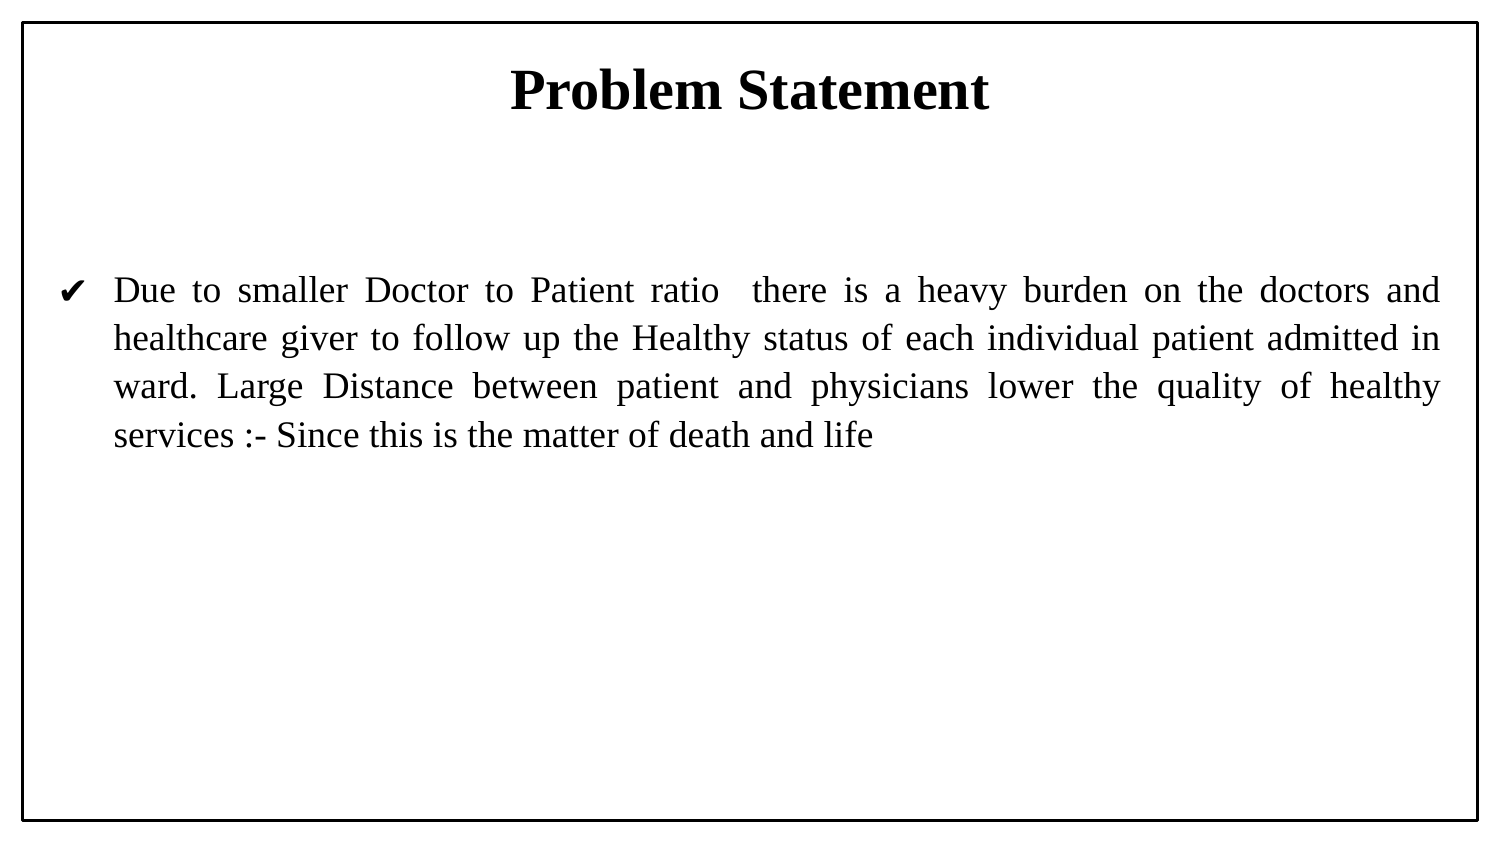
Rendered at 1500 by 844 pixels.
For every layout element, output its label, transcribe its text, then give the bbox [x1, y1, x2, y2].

title Problem Statement [42, 44, 1458, 137]
list Due to smaller Doctor to Patient ratio there is a heavy burden on the doctors and healthcare giver to follow up the Healthy status of each individual patient admitted in ward. Large Distance between patient and physicians lower the quality of healthy services :- Since this is the matter of death and life [42, 161, 1458, 810]
